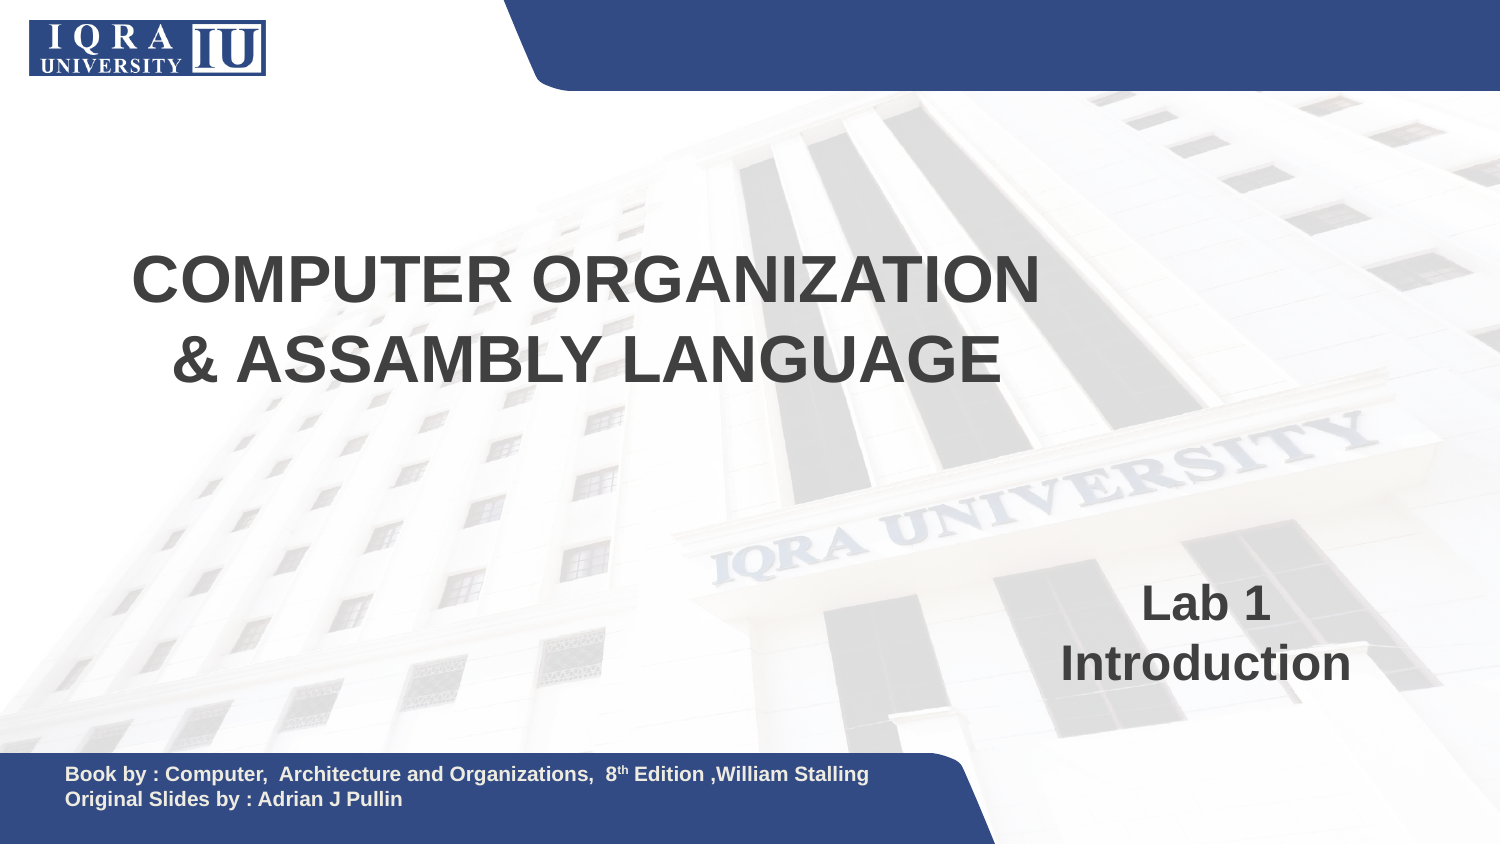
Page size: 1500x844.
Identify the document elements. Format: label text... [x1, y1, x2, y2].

list Lab 1 Introduction [999, 555, 1413, 707]
text_box Book by : Computer, Architecture and Organizations, 8th Edition ,William Stalling Original Slides by : Adrian J Pullin [49, 752, 938, 818]
text_box [29, 20, 266, 76]
list COMPUTER ORGANIZATION & ASSAMBLY LANGUAGE [99, 134, 1075, 497]
